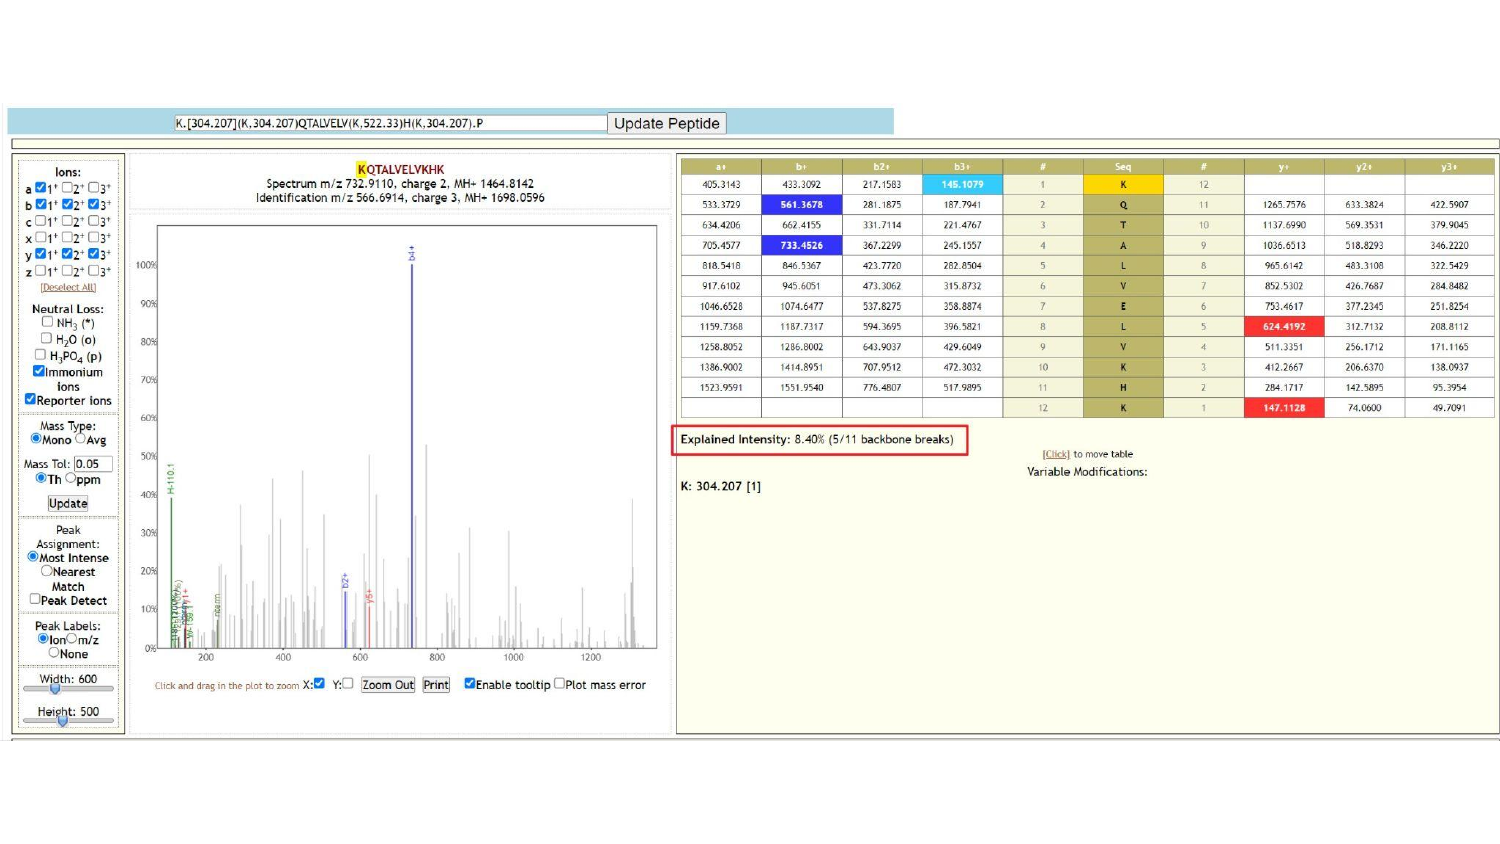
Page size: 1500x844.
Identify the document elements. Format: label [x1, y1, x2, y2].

picture [0, 103, 1500, 741]
